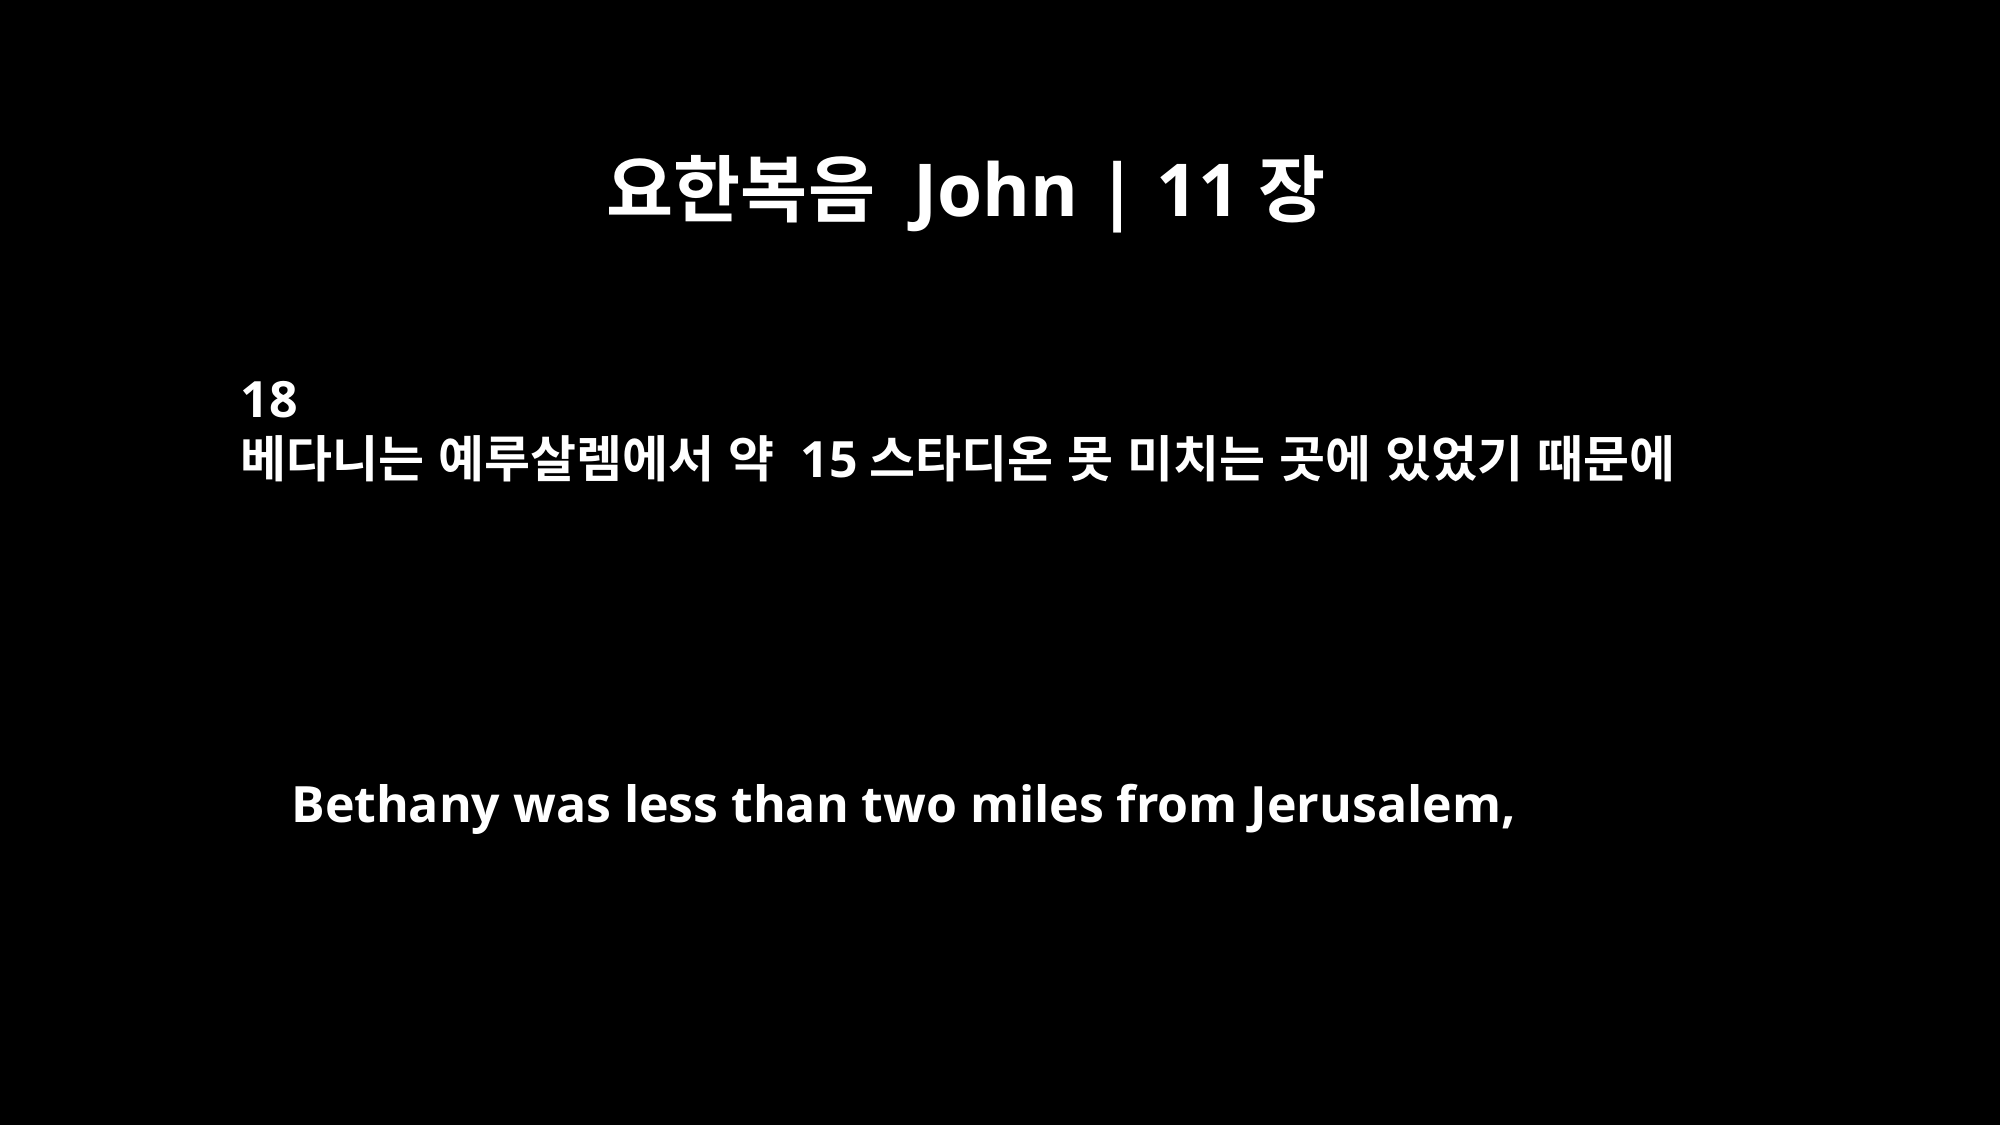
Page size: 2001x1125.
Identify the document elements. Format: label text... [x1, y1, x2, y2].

text_box Bethany was less than two miles from Jerusalem, [276, 764, 1531, 840]
text_box 요한복음 John | 11장 [591, 136, 1341, 239]
text_box 18 베다니는 예루살렘에서 약 15스타디온 못 미치는 곳에 있었기 때문에 [226, 359, 1691, 495]
